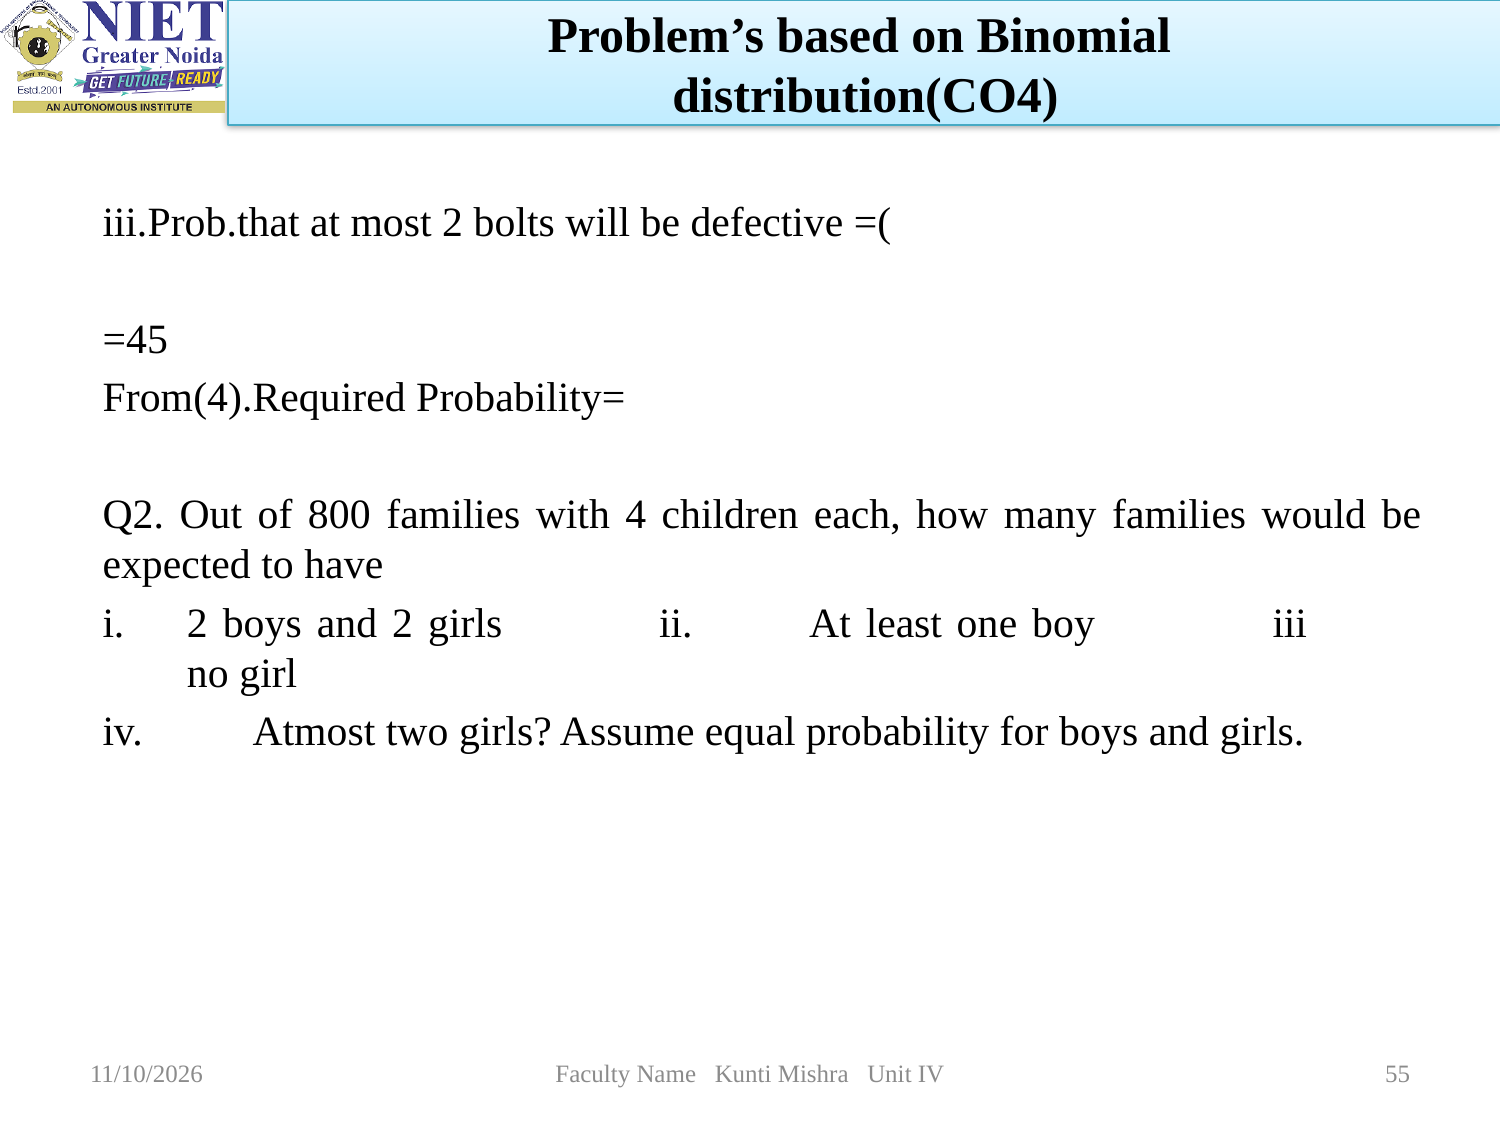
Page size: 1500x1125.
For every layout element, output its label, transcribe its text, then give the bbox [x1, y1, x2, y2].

slide_number 55 [1074, 1042, 1425, 1103]
picture [0, 0, 226, 113]
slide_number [75, 1042, 425, 1103]
footer Faculty Name Kunti Mishra Unit IV [512, 1042, 988, 1103]
text_box Problem’s based on Binomial distribution(CO4) [227, 0, 1500, 126]
